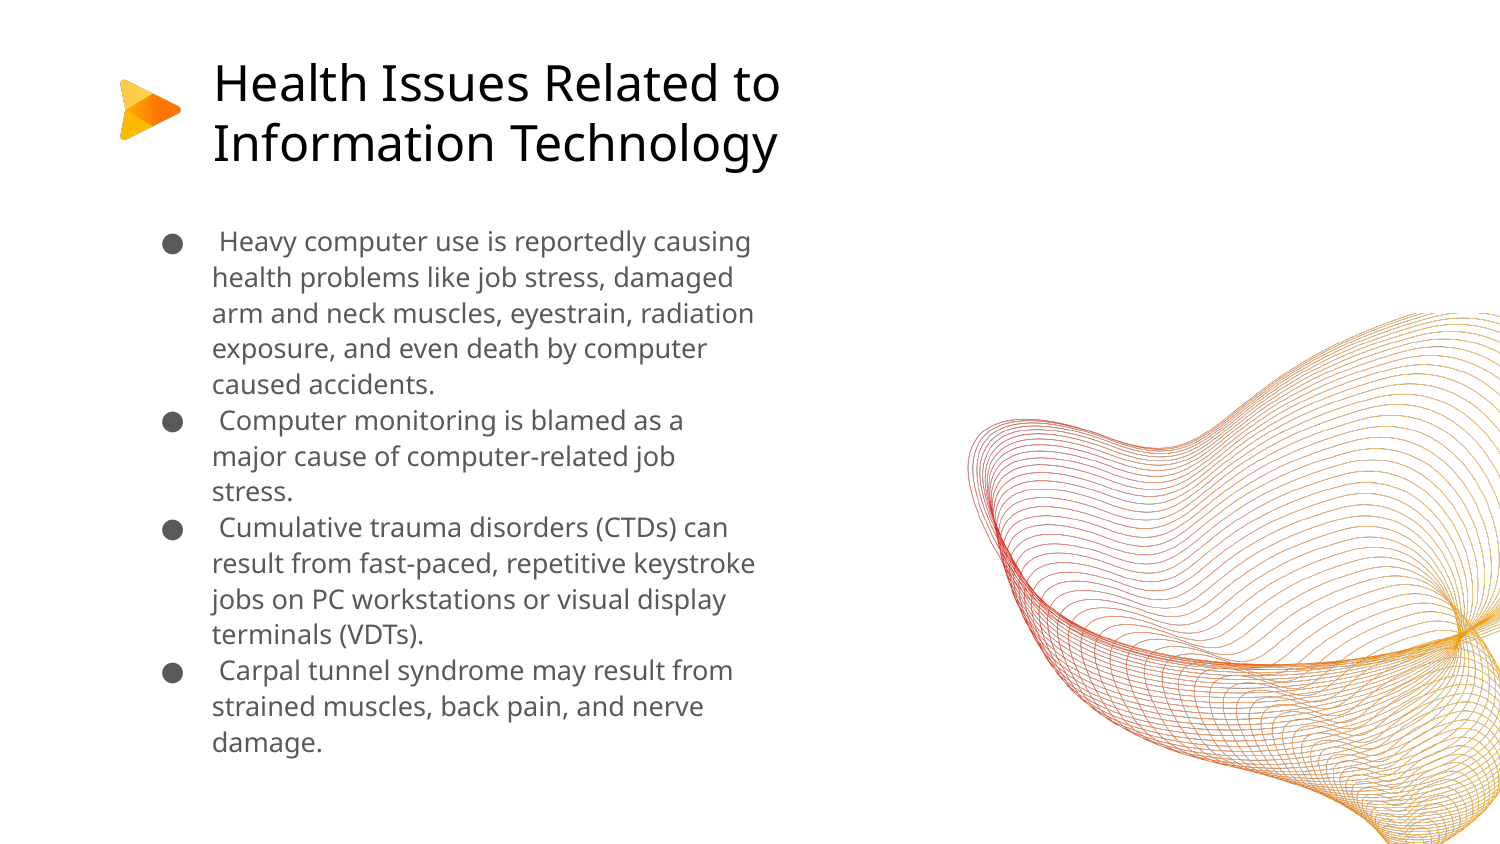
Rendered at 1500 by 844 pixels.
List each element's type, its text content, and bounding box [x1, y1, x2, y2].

picture [967, 313, 1500, 844]
subtitle Heavy computer use is reportedly causing health problems like job stress, damaged arm and neck muscles, eyestrain, radiation exposure, and even death by computer caused accidents. Computer monitoring is blamed as a major cause of computer-related job stress. Cumulative trauma disorders (CTDs) can result from fast-paced, repetitive keystroke jobs on PC workstations or visual display terminals (VDTs). Carpal tunnel syndrome may result from strained muscles, back pain, and nerve damage. [121, 206, 778, 529]
picture [119, 78, 181, 140]
title Health Issues Related to Information Technology [199, 51, 1027, 172]
